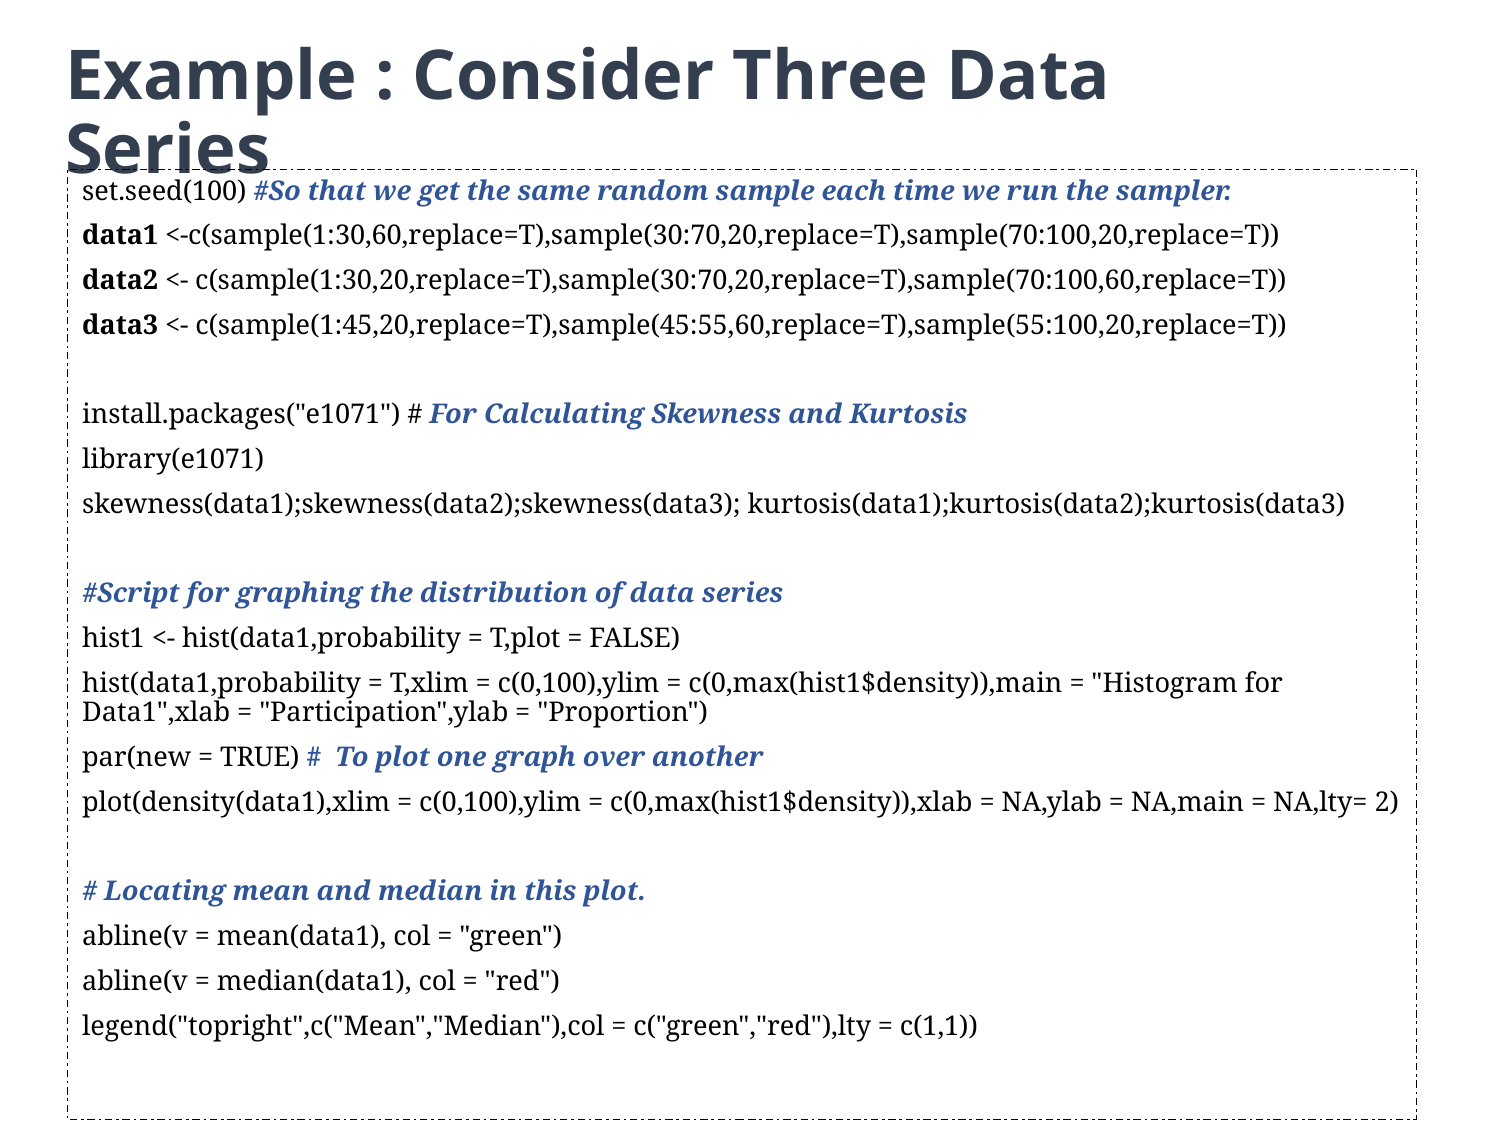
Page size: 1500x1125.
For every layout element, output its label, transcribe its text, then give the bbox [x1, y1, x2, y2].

title Example : Consider Three Data Series [50, 64, 1344, 165]
list set.seed(100) #So that we get the same random sample each time we run the sampler. data1 <-c(sample(1:30,60,replace=T),sample(30:70,20,replace=T),sample(70:100,20,replace=T)) data2 <- c(sample(1:30,20,replace=T),sample(30:70,20,replace=T),sample(70:100,60,replace=T)) data3 <- c(sample(1:45,20,replace=T),sample(45:55,60,replace=T),sample(55:100,20,replace=T)) install.packages("e1071") # For Calculating Skewness and Kurtosis library(e1071) skewness(data1);skewness(data2);skewness(data3); kurtosis(data1);kurtosis(data2);kurtosis(data3) #Script for graphing the distribution of data series hist1 <- hist(data1,probability = T,plot = FALSE) hist(data1,probability = T,xlim = c(0,100),ylim = c(0,max(hist1$density)),main = "Histogram for Data1",xlab = "Participation",ylab = "Proportion") par(new = TRUE) # To plot one graph over another plot(density(data1),xlim = c(0,100),ylim = c(0,max(hist1$density)),xlab = NA,ylab = NA,main = NA,lty= 2) # Locating mean and median in this plot. abline(v = mean(data1), col = "green") abline(v = median(data1), col = "red") legend("topright",c("Mean","Median"),col = c("green","red"),lty = c(1,1)) [67, 169, 1417, 1120]
